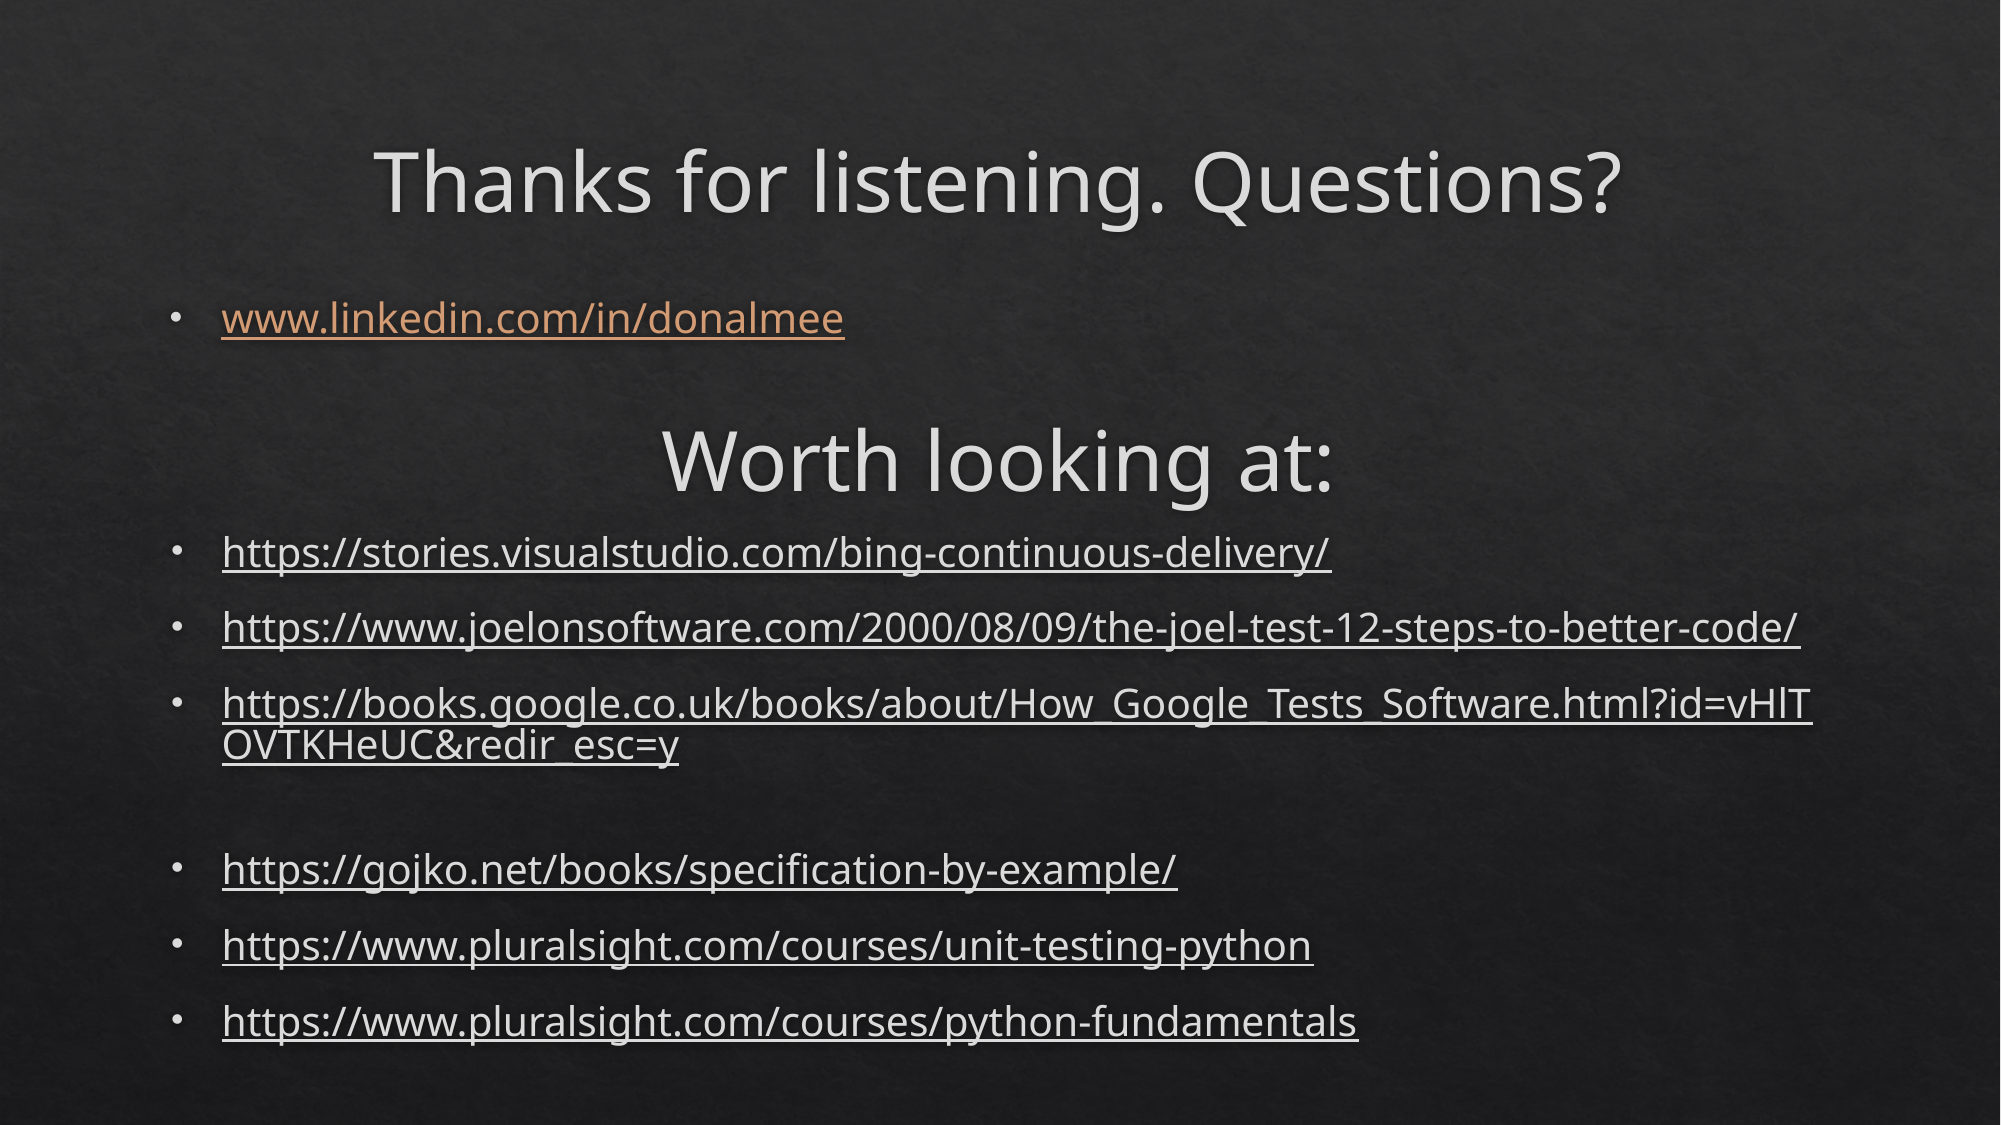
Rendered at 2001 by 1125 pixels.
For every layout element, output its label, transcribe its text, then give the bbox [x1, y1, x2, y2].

list www.linkedin.com/in/donalmee [149, 284, 1849, 372]
text_box Worth looking at: [149, 378, 1849, 515]
text_box https://stories.visualstudio.com/bing-continuous-delivery/ https://www.joelonsoftware.com/2000/08/09/the-joel-test-12-steps-to-better-code/ https://books.google.co.uk/books/about/How_Google_Tests_Software.html?id=vHlTOVTKHeUC&redir_esc=y https://gojko.net/books/specification-by-example/ https://www.pluralsight.com/courses/unit-testing-python https://www.pluralsight.com/courses/python-fundamentals [151, 518, 1850, 1068]
title Thanks for listening. Questions? [149, 99, 1849, 260]
